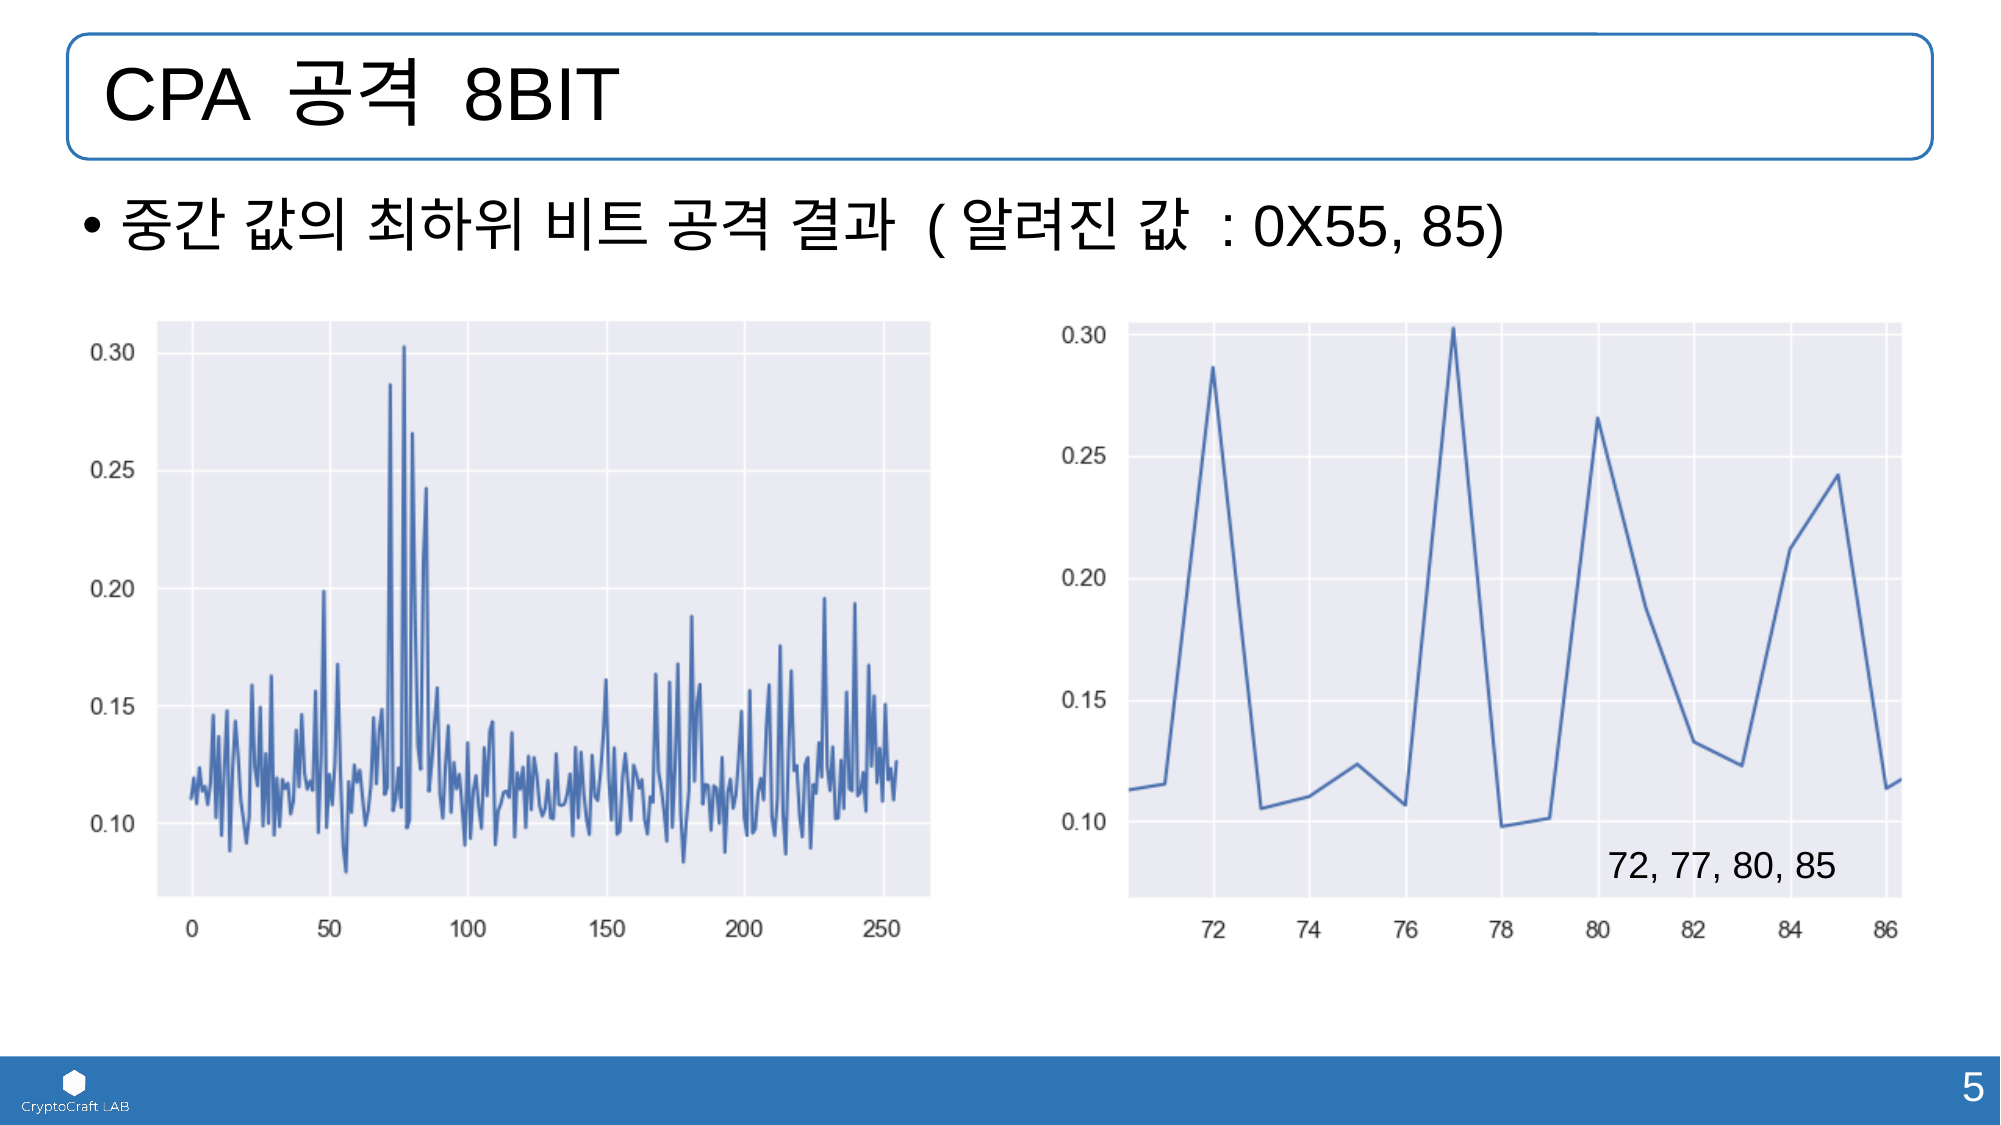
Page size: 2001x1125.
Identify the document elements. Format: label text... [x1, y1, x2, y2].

picture [1040, 306, 1933, 968]
title CPA 공격 8BIT [67, 34, 1933, 160]
picture [13, 1061, 138, 1123]
picture [67, 306, 946, 967]
list 중간 값의 최하위 비트 공격 결과 (알려진 값 : 0X55, 85) [67, 189, 1933, 1019]
